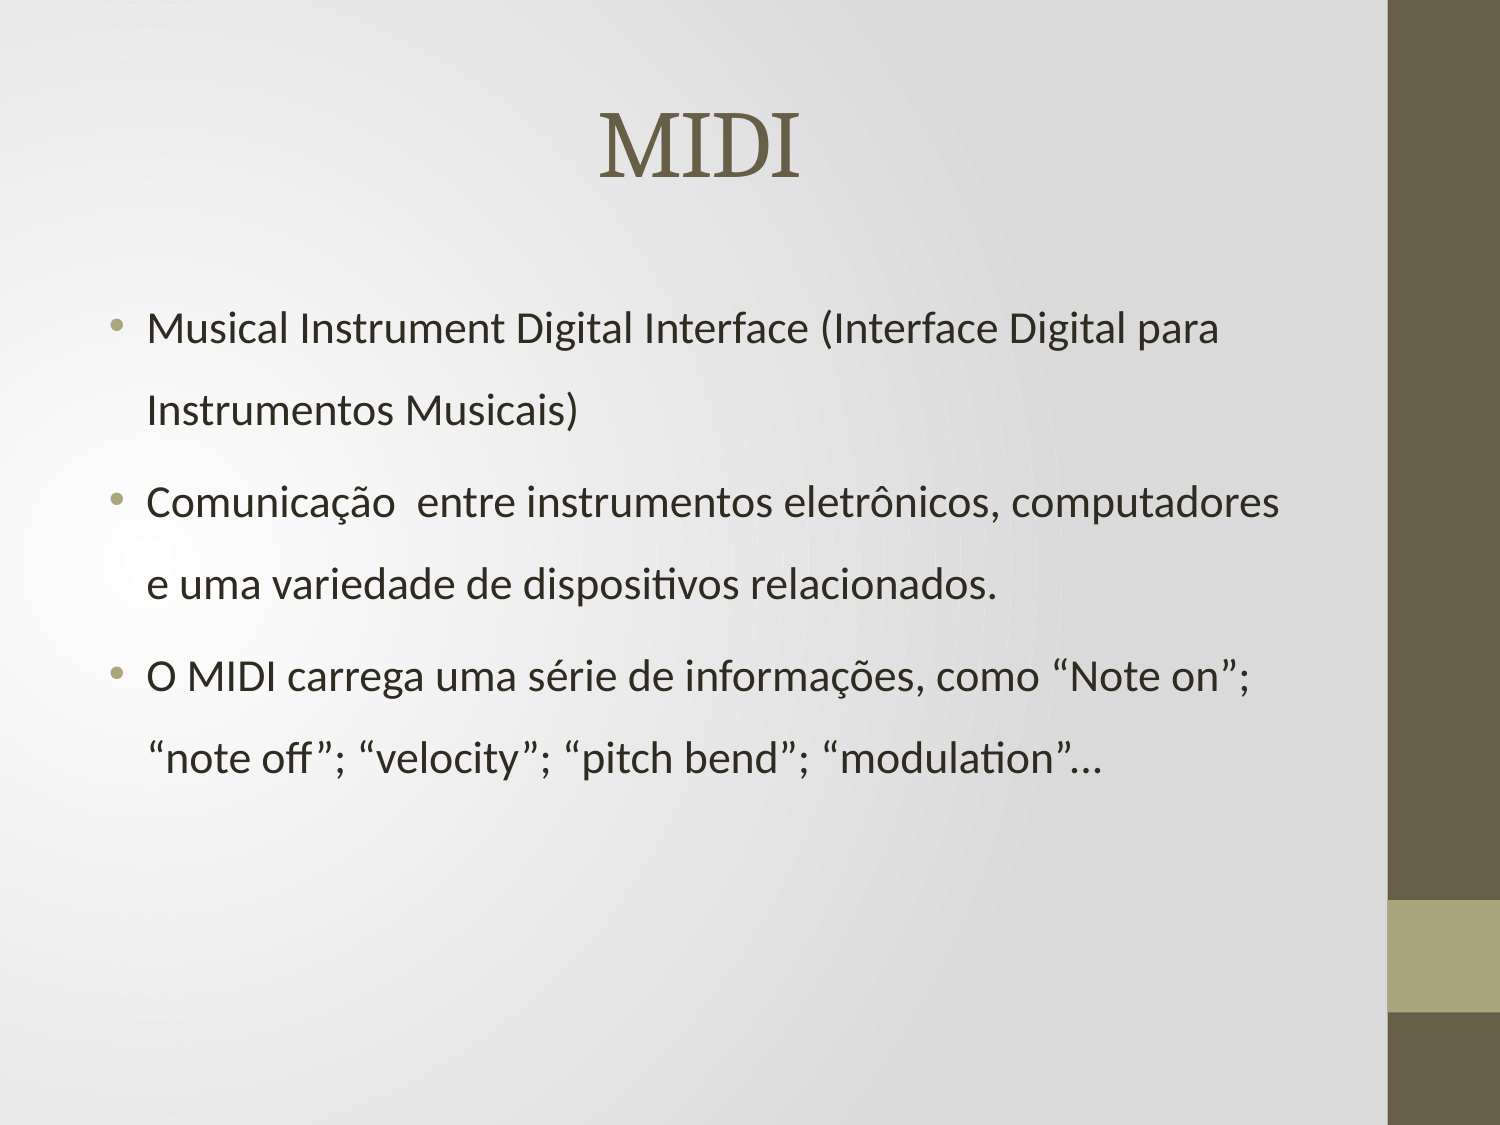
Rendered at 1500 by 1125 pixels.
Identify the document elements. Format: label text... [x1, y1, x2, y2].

title MIDI [75, 45, 1325, 233]
list Musical Instrument Digital Interface (Interface Digital para Instrumentos Musicais) Comunicação entre instrumentos eletrônicos, computadores e uma variedade de dispositivos relacionados. O MIDI carrega uma série de informações, como “Note on”; “note off”; “velocity”; “pitch bend”; “modulation”... [75, 262, 1325, 1050]
